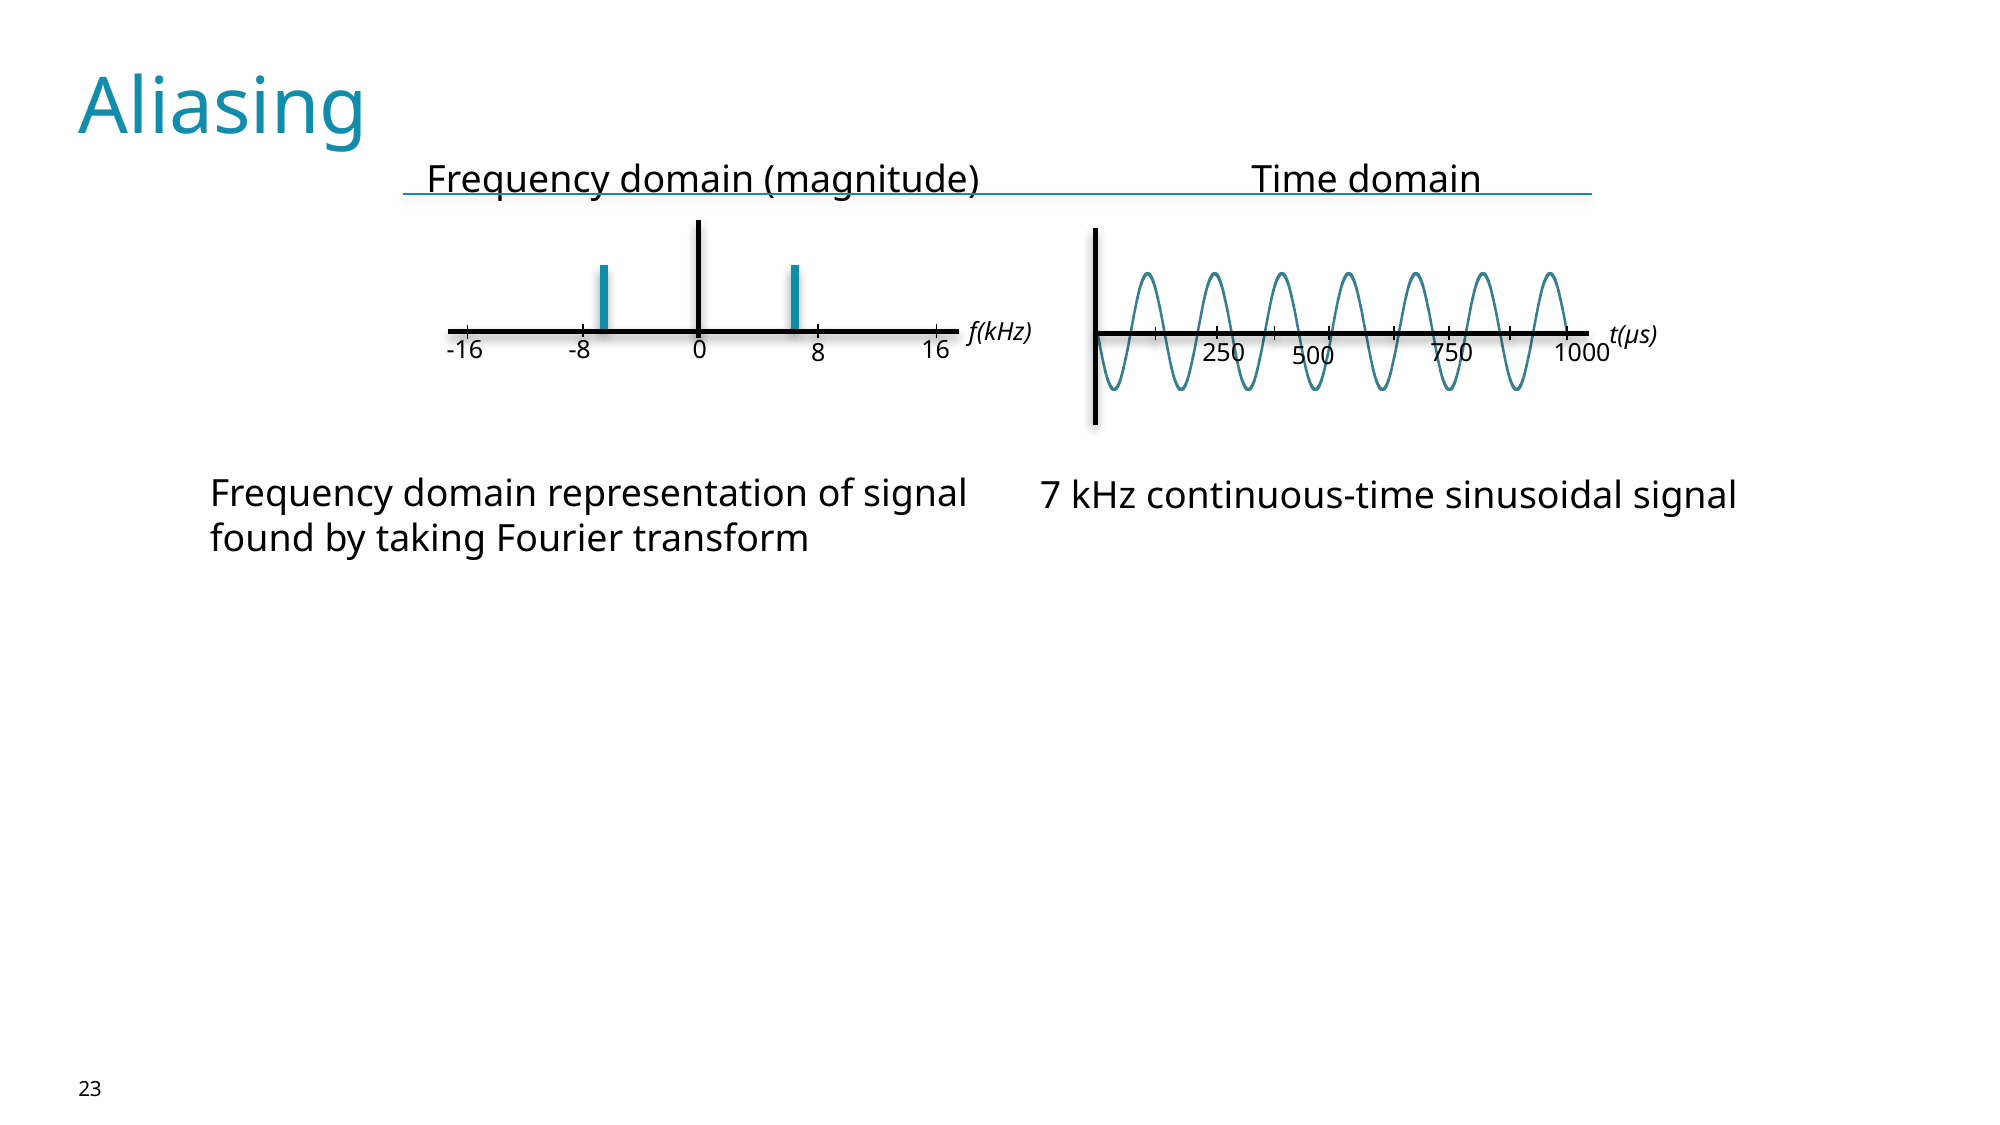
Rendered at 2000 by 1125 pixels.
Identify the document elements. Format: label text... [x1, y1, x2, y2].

text_box t(µs) [1609, 318, 1686, 349]
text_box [1202, 336, 1591, 370]
picture [1096, 341, 1568, 391]
text_box Frequency domain representation of signal found by taking Fourier transform [195, 461, 1022, 612]
text_box f(kHz) [968, 315, 1045, 346]
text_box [1101, 325, 1590, 341]
title Aliasing [78, 55, 1910, 150]
picture [1096, 272, 1568, 325]
text_box Frequency domain (magnitude) [411, 150, 995, 193]
text_box Time domain [1236, 150, 1498, 192]
text_box 7 kHz continuous-time sinusoidal signal [1025, 463, 1753, 524]
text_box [446, 220, 960, 368]
